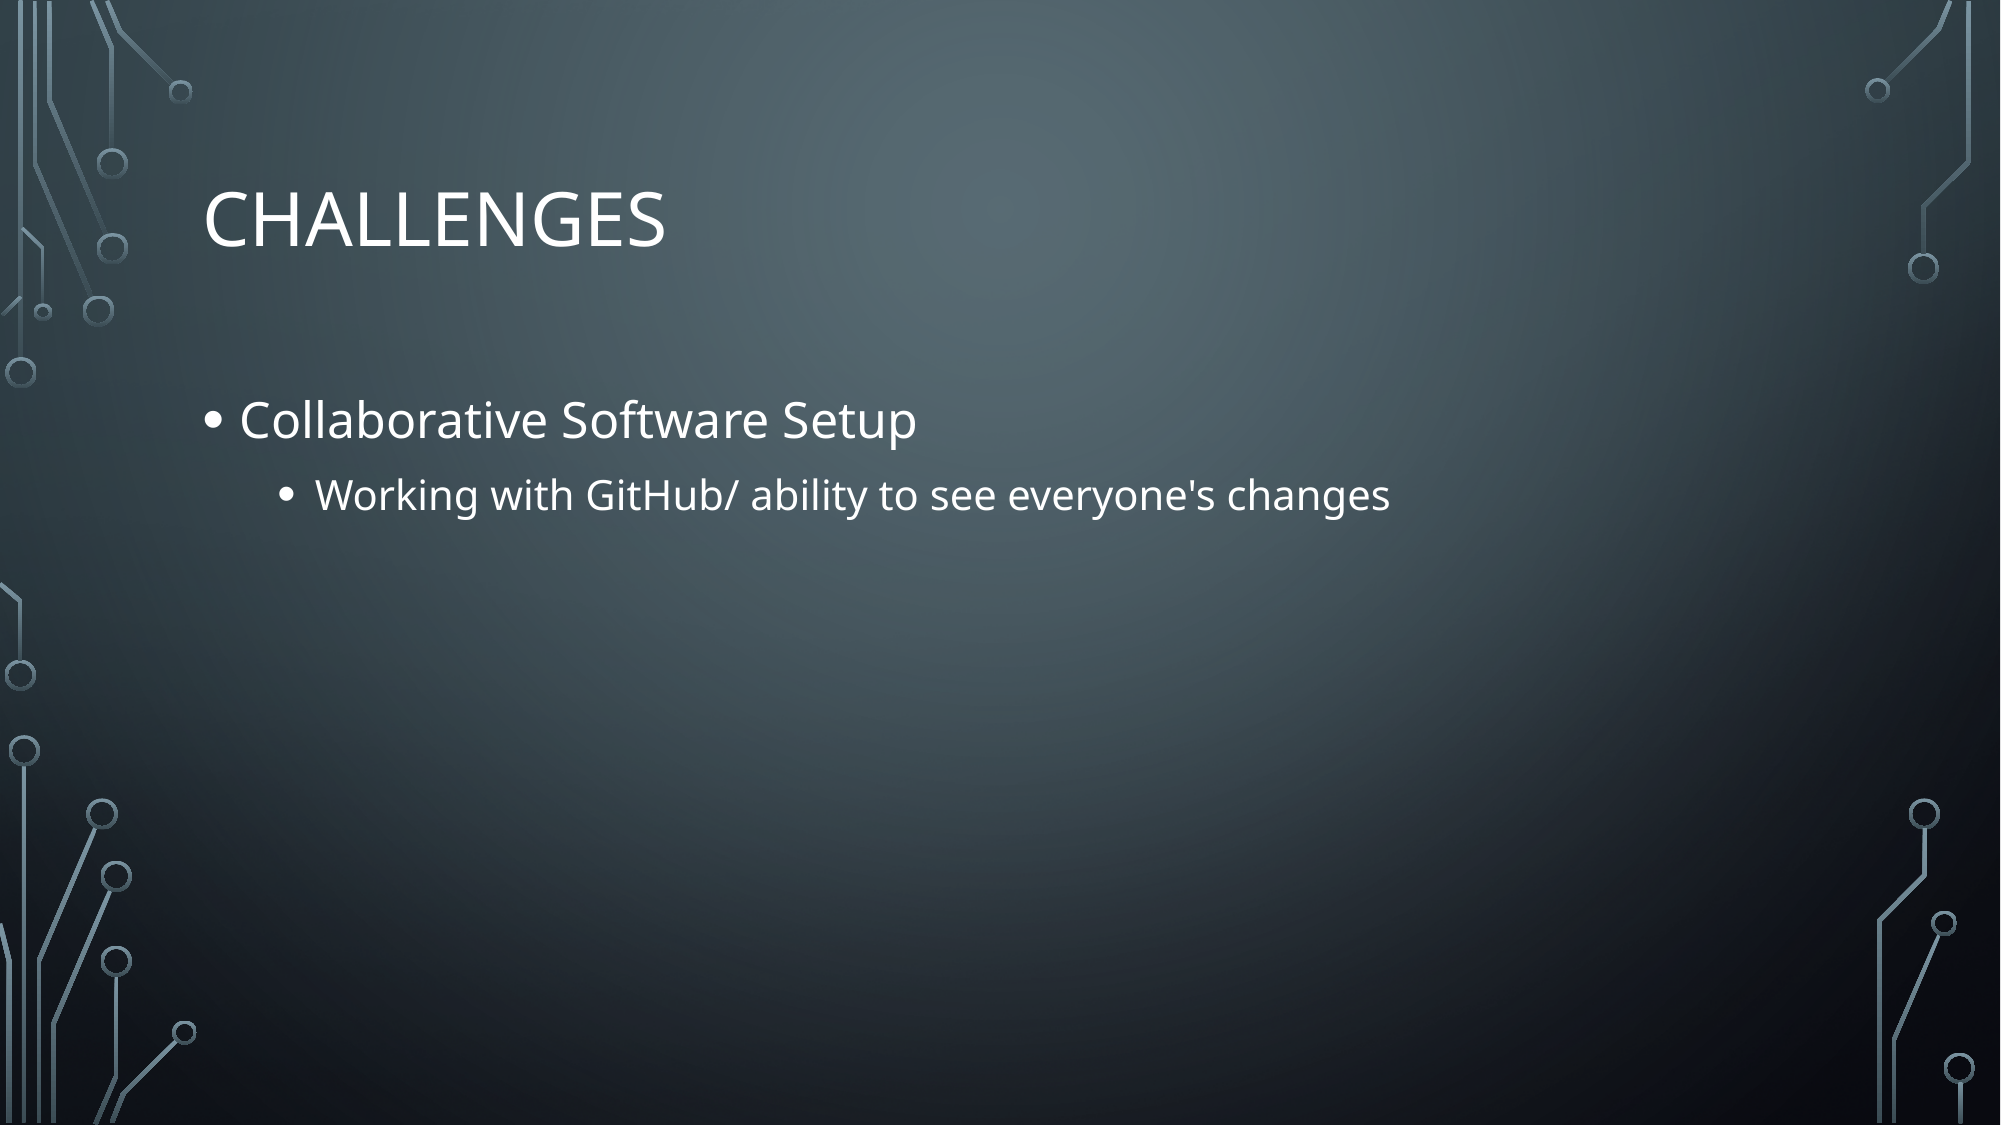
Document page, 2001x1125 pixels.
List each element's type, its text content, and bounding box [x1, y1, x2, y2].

title Challenges [187, 101, 1813, 344]
list Collaborative Software Setup Working with GitHub/ ability to see everyone's changes [187, 369, 1813, 950]
